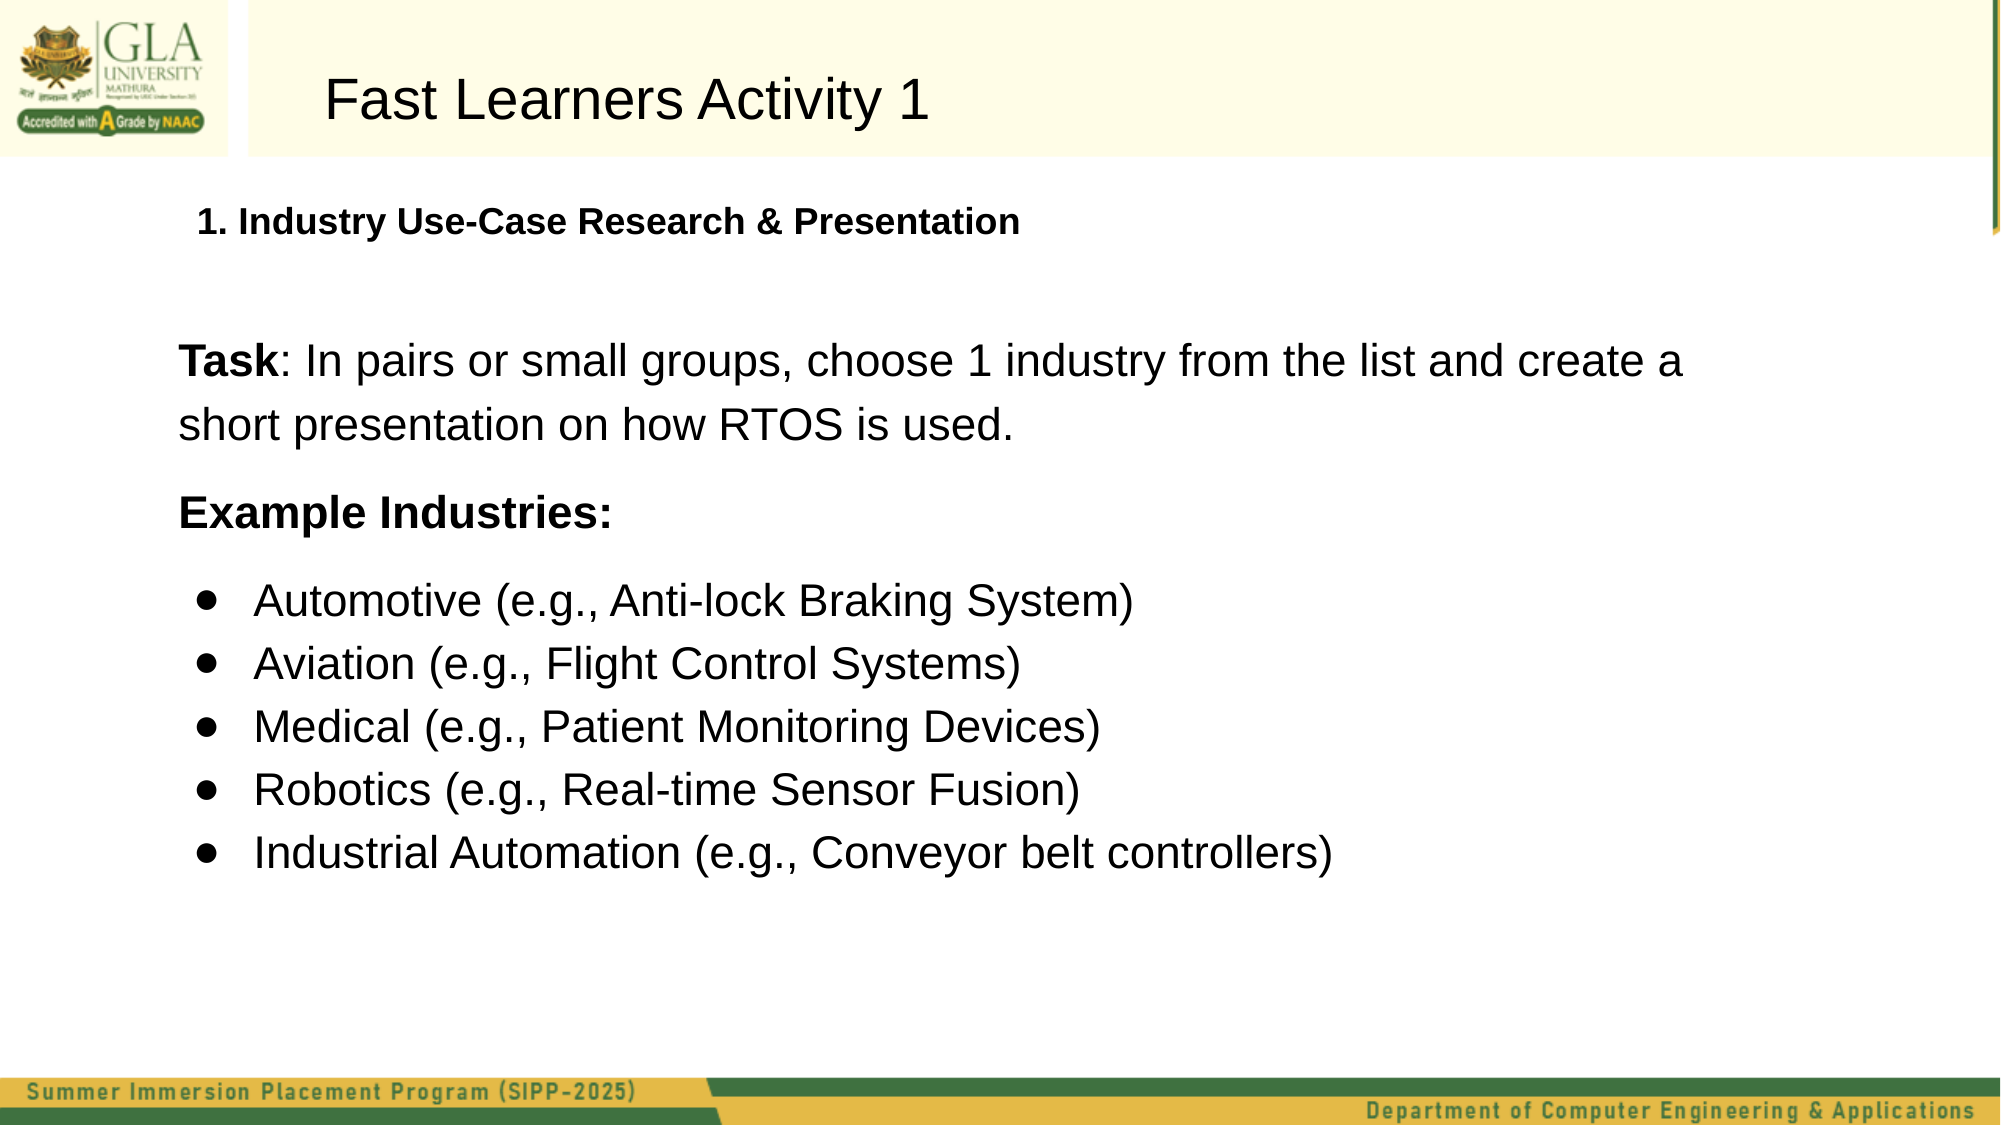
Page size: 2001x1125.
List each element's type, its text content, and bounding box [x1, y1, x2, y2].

picture [0, 0, 2001, 1125]
text_box Fast Learners Activity 1 [309, 46, 1975, 147]
text_box 1. Industry Use-Case Research & Presentation [181, 181, 1819, 257]
text_box Task: In pairs or small groups, choose 1 industry from the list and create a short presentation on how RTOS is used. Example Industries: Automotive (e.g., Anti-lock Braking System) Aviation (e.g., Flight Control Systems) Medical (e.g., Patient Monitoring Devices) Robotics (e.g., Real-time Sensor Fusion) Industrial Automation (e.g., Conveyor belt controllers) [163, 307, 1800, 974]
